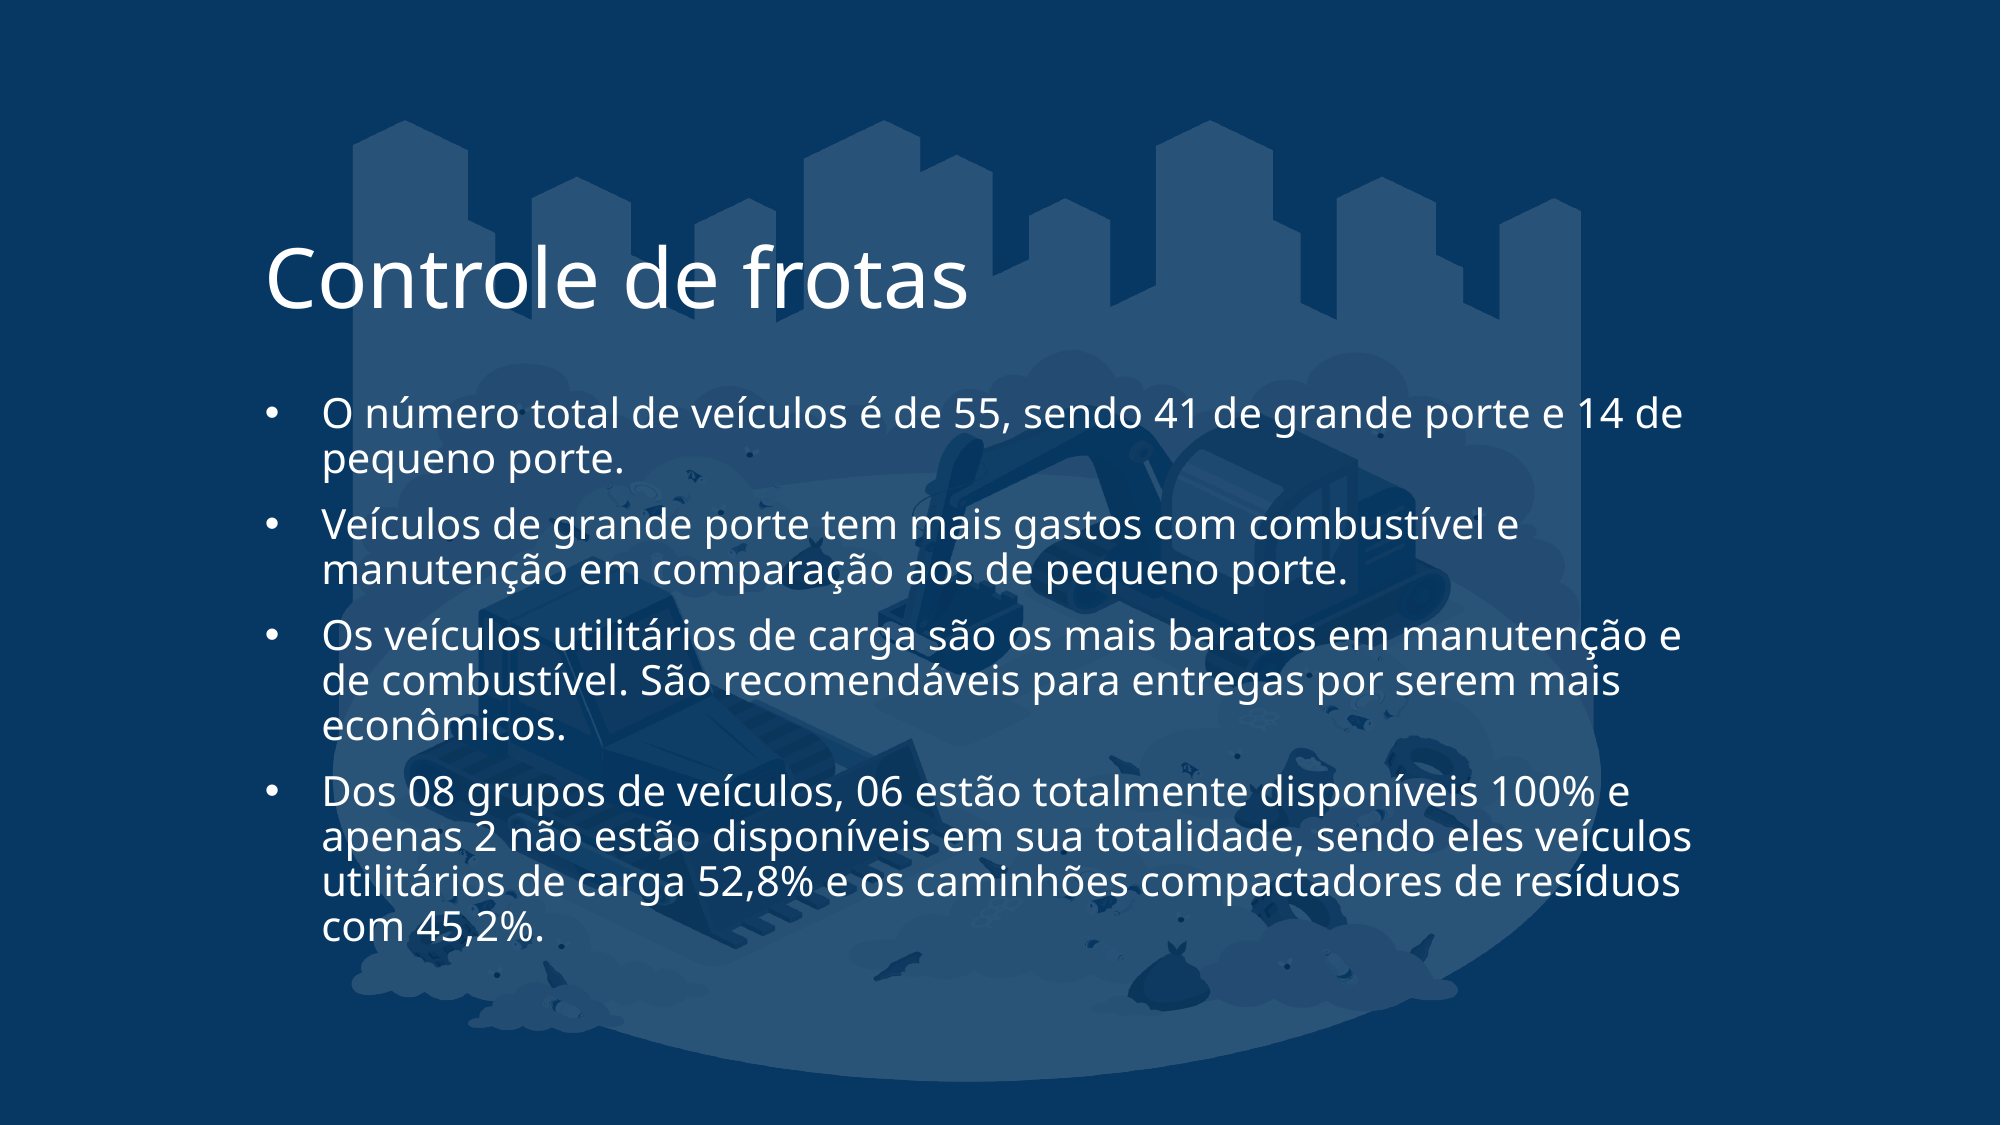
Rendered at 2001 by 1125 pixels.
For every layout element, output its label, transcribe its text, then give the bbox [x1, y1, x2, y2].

title Controle de frotas [249, 170, 1750, 334]
subtitle O número total de veículos é de 55, sendo 41 de grande porte e 14 de pequeno porte. Veículos de grande porte tem mais gastos com combustível e manutenção em comparação aos de pequeno porte. Os veículos utilitários de carga são os mais baratos em manutenção e de combustível. São recomendáveis para entregas por serem mais econômicos. Dos 08 grupos de veículos, 06 estão totalmente disponíveis 100% e apenas 2 não estão disponíveis em sua totalidade, sendo eles veículos utilitários de carga 52,8% e os caminhões compactadores de resíduos com 45,2%. [249, 384, 1750, 1021]
